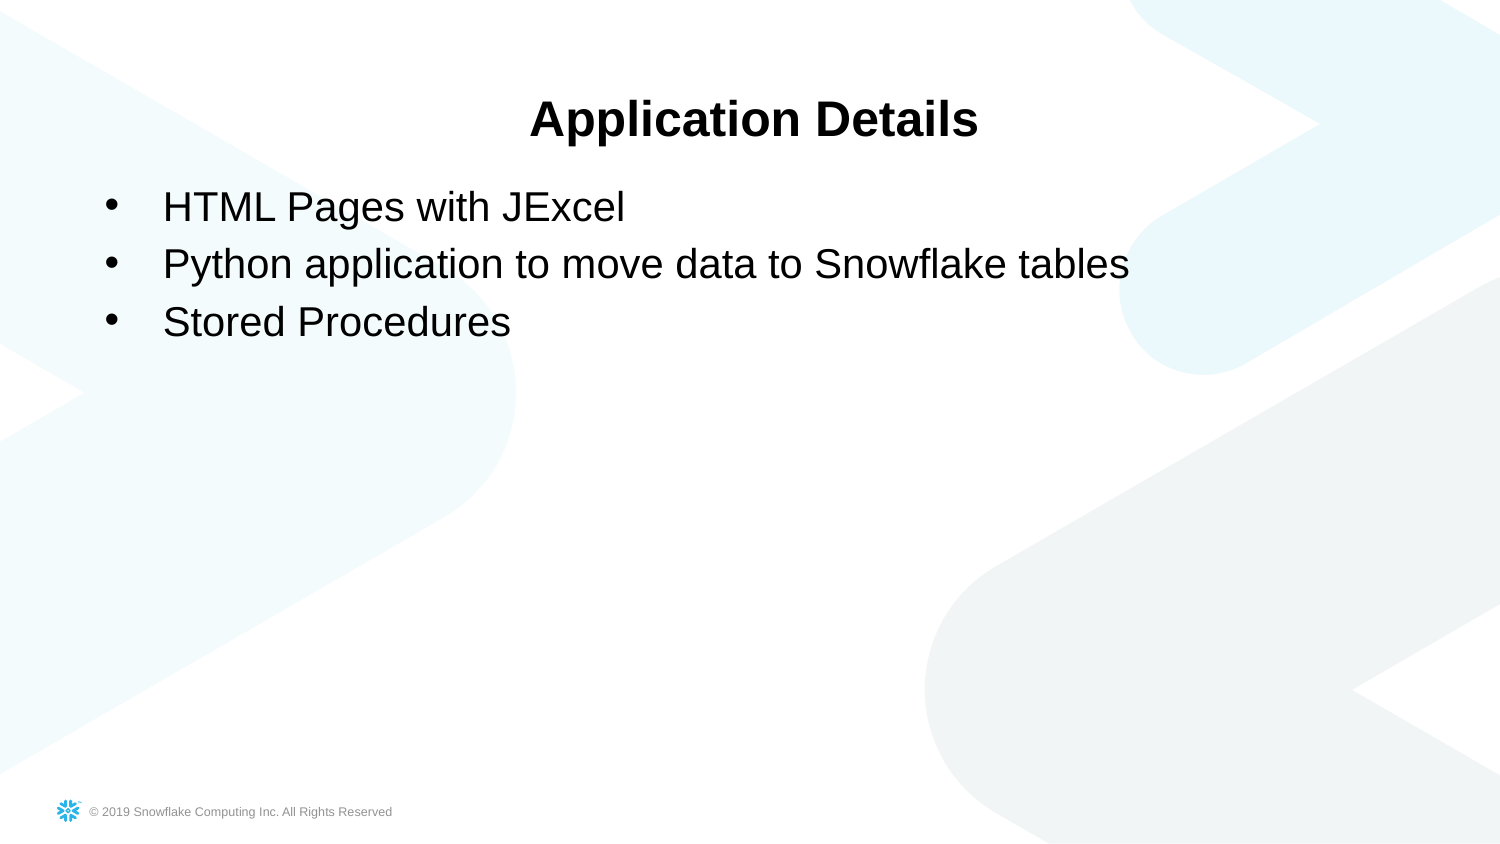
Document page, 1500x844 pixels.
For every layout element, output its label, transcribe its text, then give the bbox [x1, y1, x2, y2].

list Application Details [49, 63, 1459, 153]
text_box HTML Pages with JExcel Python application to move data to Snowflake tables Stored Procedures [76, 166, 1432, 762]
